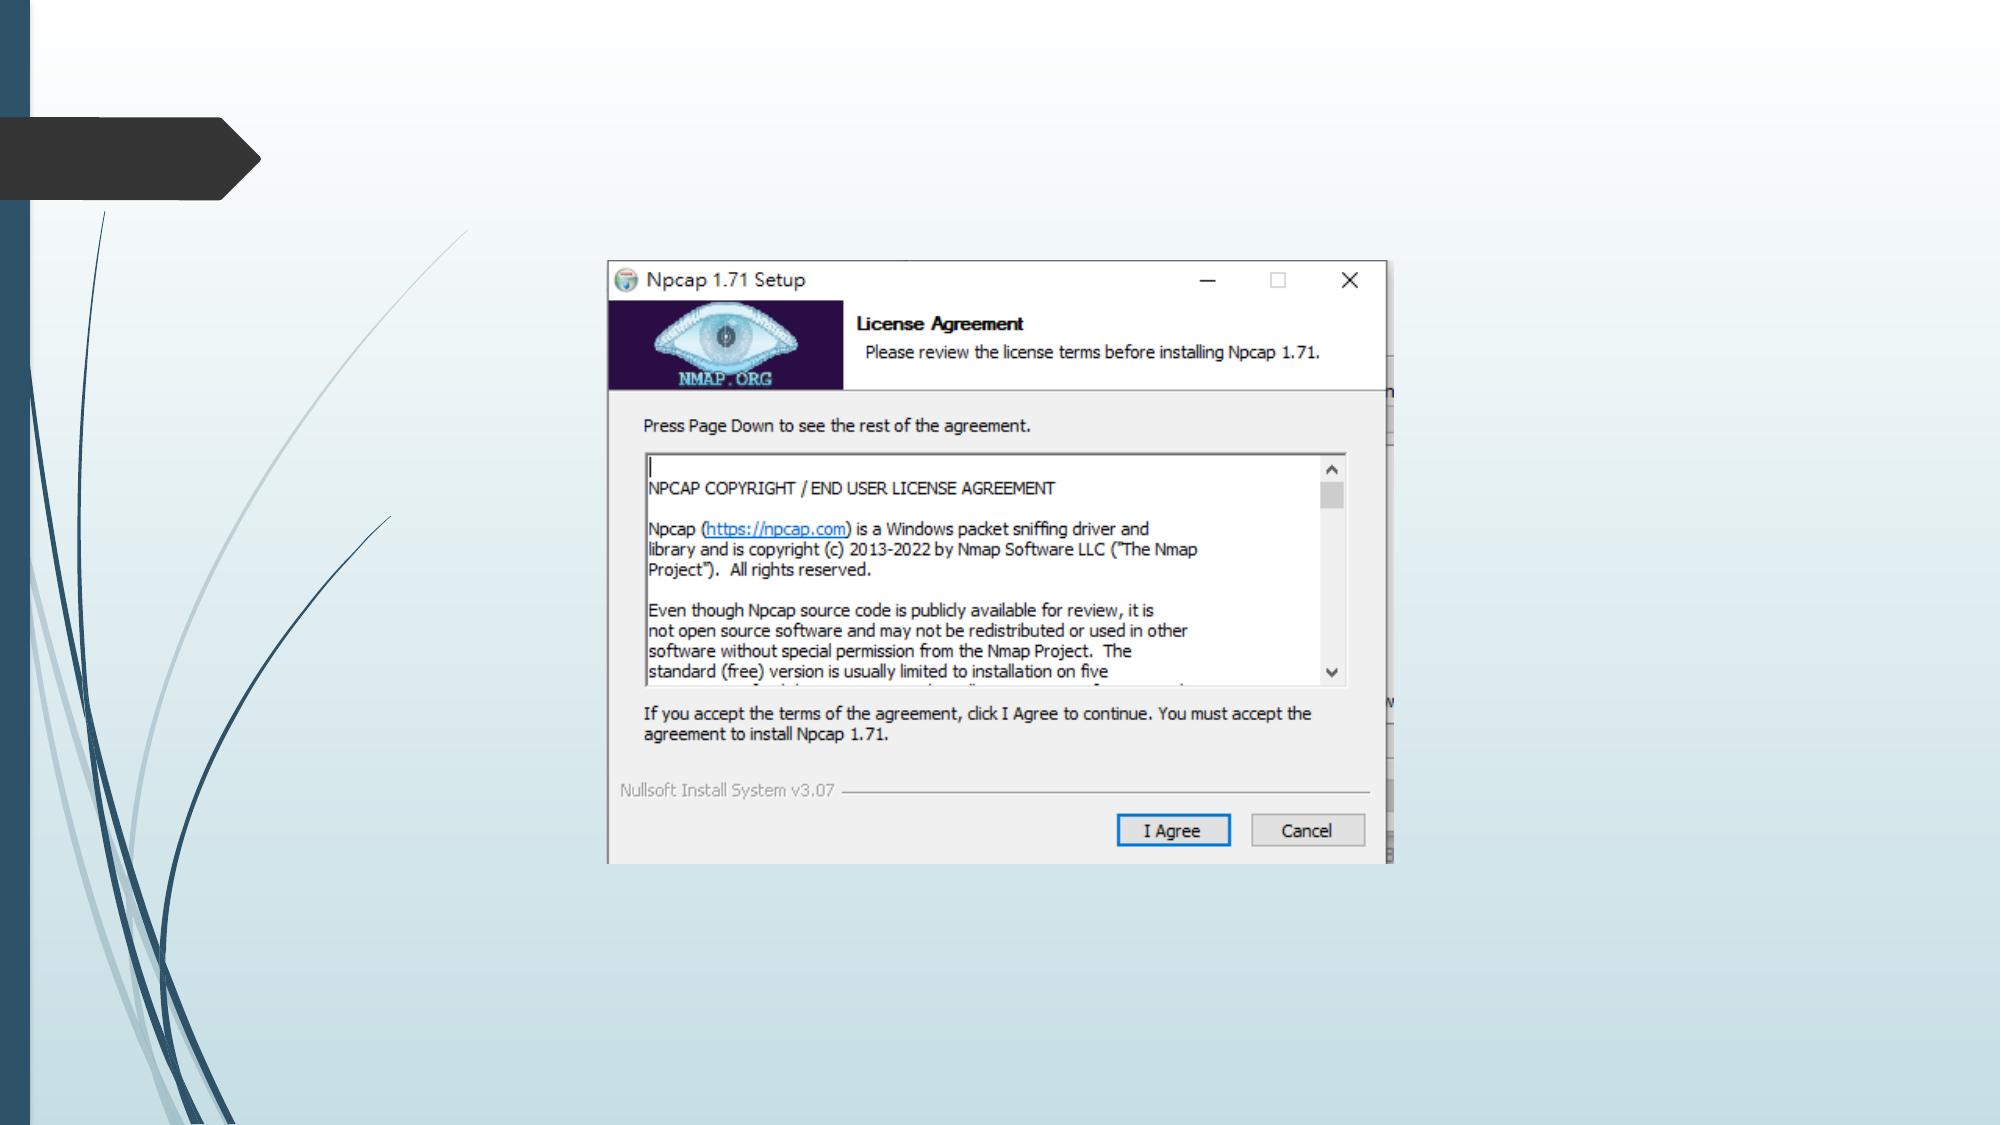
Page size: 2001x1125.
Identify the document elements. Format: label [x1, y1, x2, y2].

picture [605, 260, 1395, 865]
